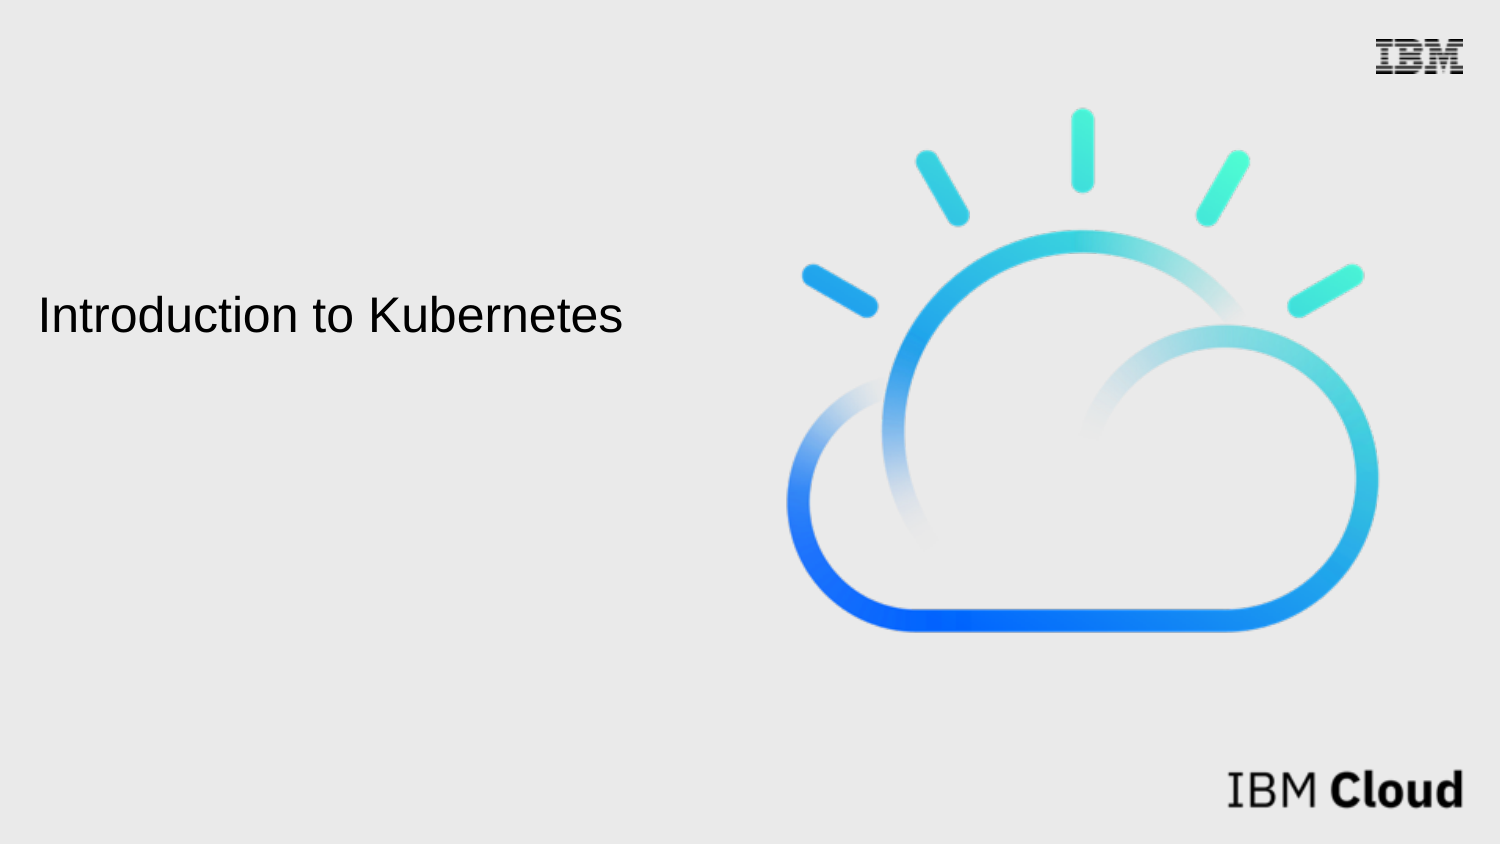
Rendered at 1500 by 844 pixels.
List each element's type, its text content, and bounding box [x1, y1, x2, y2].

title Introduction to Kubernetes [37, 289, 713, 399]
picture [1215, 752, 1482, 830]
picture [732, 66, 1438, 672]
